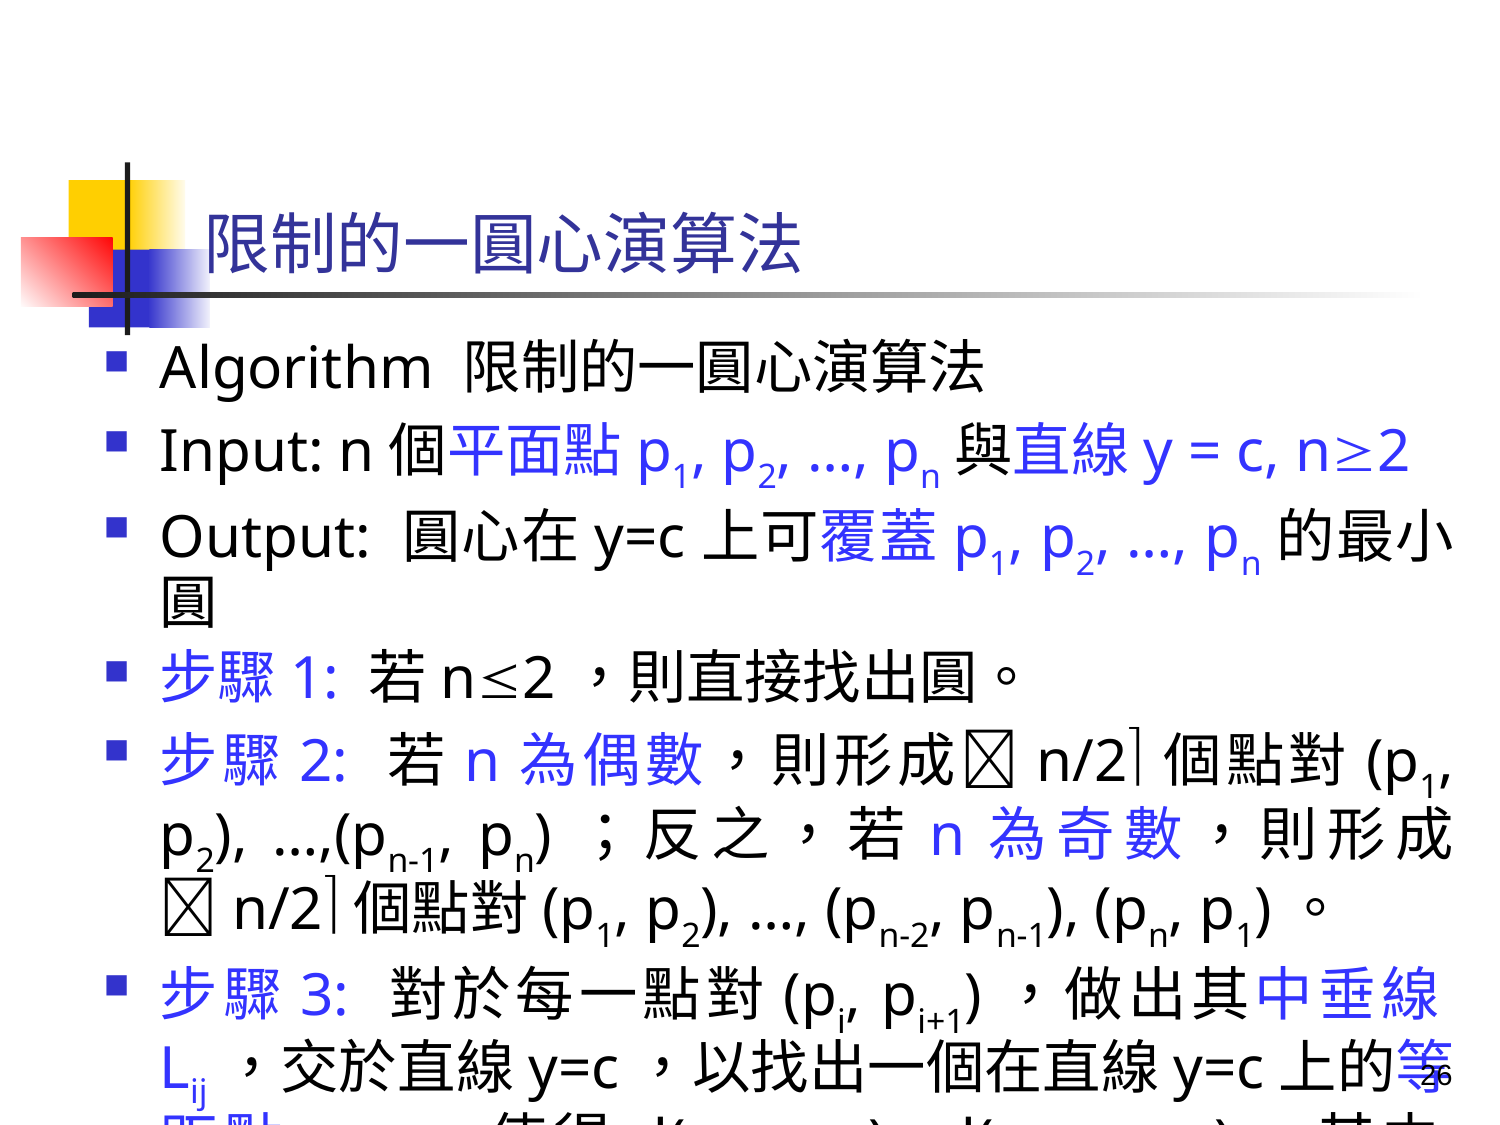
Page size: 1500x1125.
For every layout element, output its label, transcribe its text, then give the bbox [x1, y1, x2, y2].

title 限制的一圓心演算法 [188, 101, 1500, 290]
list Algorithm 限制的一圓心演算法 Input: n個平面點p1, p2, …, pn與直線y = c, n2 Output: 圓心在y=c上可覆蓋p1, p2, …, pn的最小圓 步驟1: 若n2，則直接找出圓。 步驟2: 若n為偶數，則形成n/2個點對(p1, p2), …,(pn-1, pn)；反之，若n為奇數，則形成n/2個點對(p1, p2), …, (pn-2, pn-1), (pn, p1)。 步驟3: 對於每一點對(pi, pi+1)，做出其中垂線Lij，交於直線y=c，以找出一個在直線y=c上的等距點qi,i+1，使得d(pi, qi,i+1)= d(pi+1, qi,i+1)，其中d(p, q)代表點p與點q的距離。 [88, 331, 1469, 1006]
slide_number 26 [1154, 1023, 1468, 1100]
